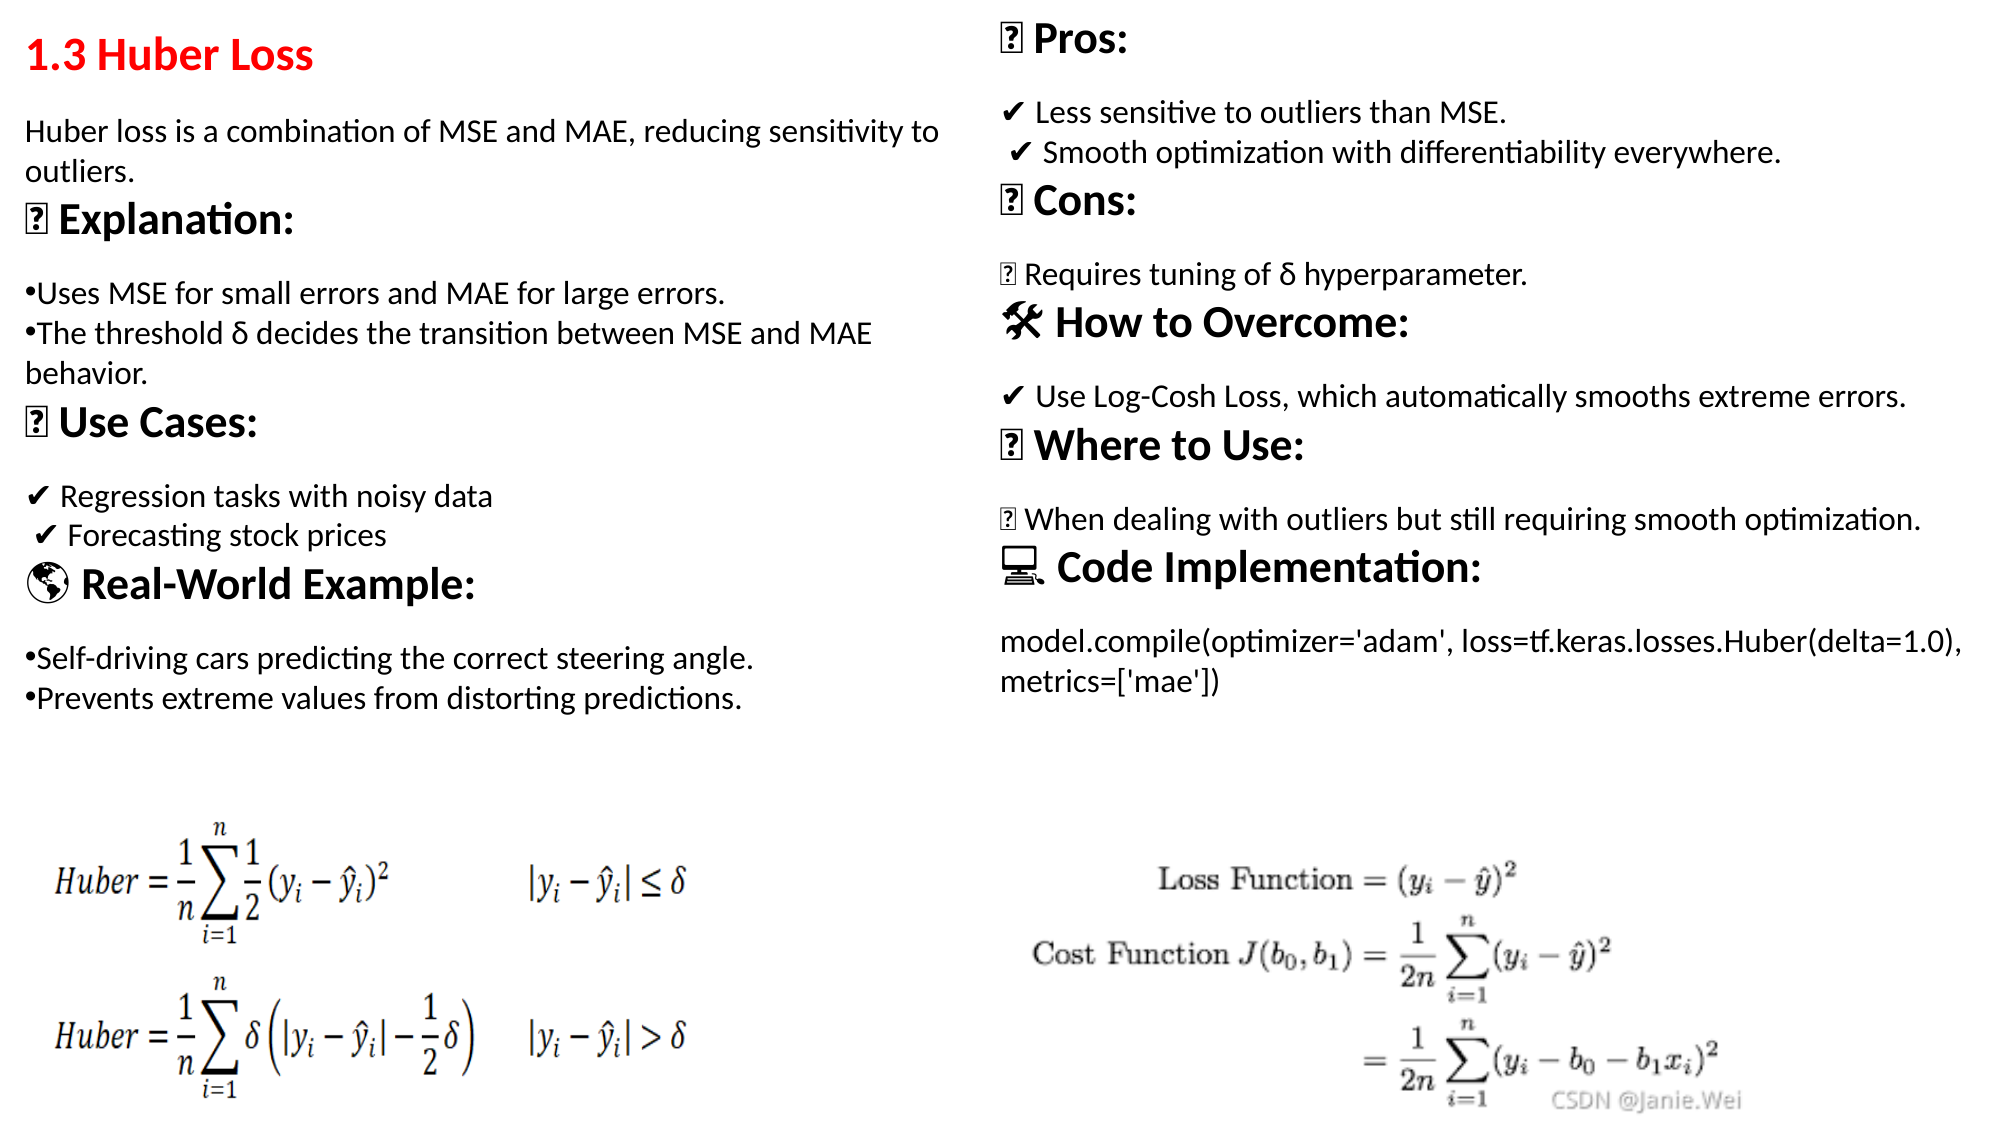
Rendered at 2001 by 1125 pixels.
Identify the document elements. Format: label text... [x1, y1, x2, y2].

text_box ✅ Pros: ✔ Less sensitive to outliers than MSE. ✔ Smooth optimization with differentiability everywhere. ❌ Cons: ❌ Requires tuning of δ hyperparameter. 🛠 How to Overcome: ✔ Use Log-Cosh Loss, which automatically smooths extreme errors. 📍 Where to Use: ✅ When dealing with outliers but still requiring smooth optimization. 💻 Code Implementation: model.compile(optimizer='adam', loss=tf.keras.losses.Huber(delta=1.0), metrics=['mae']) [985, 0, 1986, 775]
picture [51, 818, 689, 1105]
picture [999, 836, 1762, 1125]
text_box 1.3 Huber Loss Huber loss is a combination of MSE and MAE, reducing sensitivity to outliers. 📝 Explanation: Uses MSE for small errors and MAE for large errors. The threshold δ decides the transition between MSE and MAE behavior. 💡 Use Cases: ✔ Regression tasks with noisy data ✔ Forecasting stock prices 🌎 Real-World Example: Self-driving cars predicting the correct steering angle. Prevents extreme values from distorting predictions. [10, 15, 985, 764]
